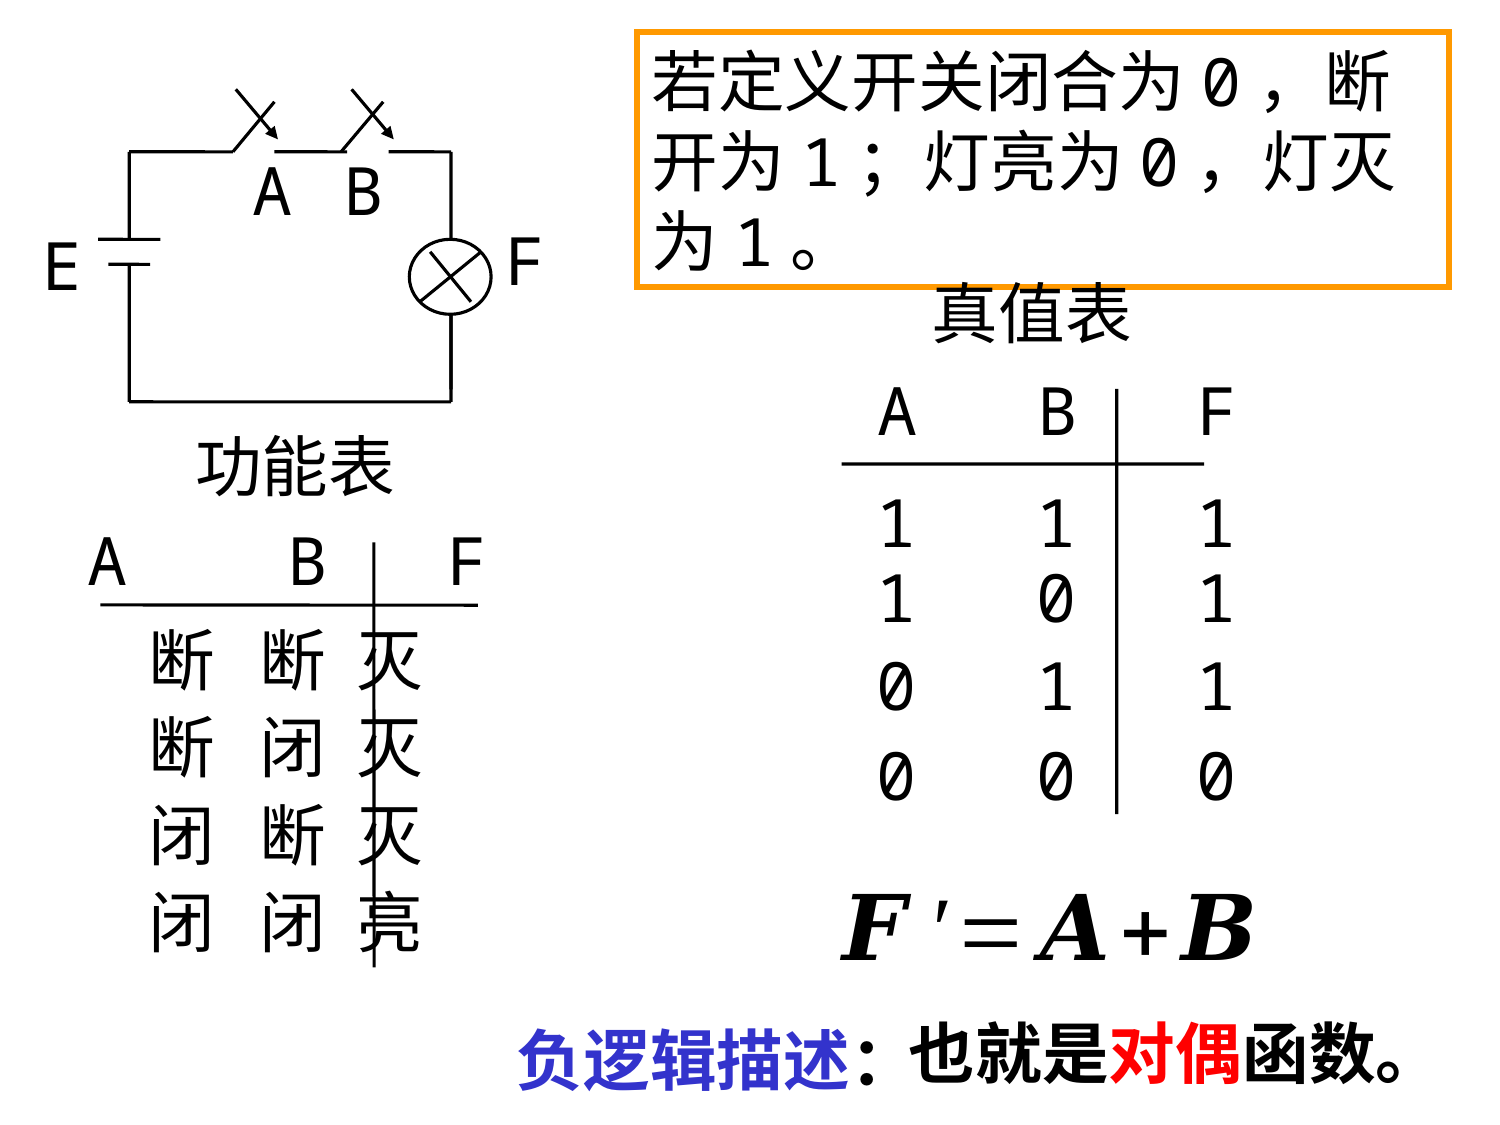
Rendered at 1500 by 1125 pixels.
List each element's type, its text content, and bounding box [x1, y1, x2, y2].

text_box 若定义开关闭合为0，断开为1；灯亮为0，灯灭为1。 [636, 32, 1450, 287]
text_box 负逻辑描述： [501, 1011, 933, 1106]
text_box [841, 263, 1220, 822]
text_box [35, 89, 553, 403]
text_box 也就是对偶函数。 [894, 1004, 1458, 1100]
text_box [87, 417, 485, 969]
